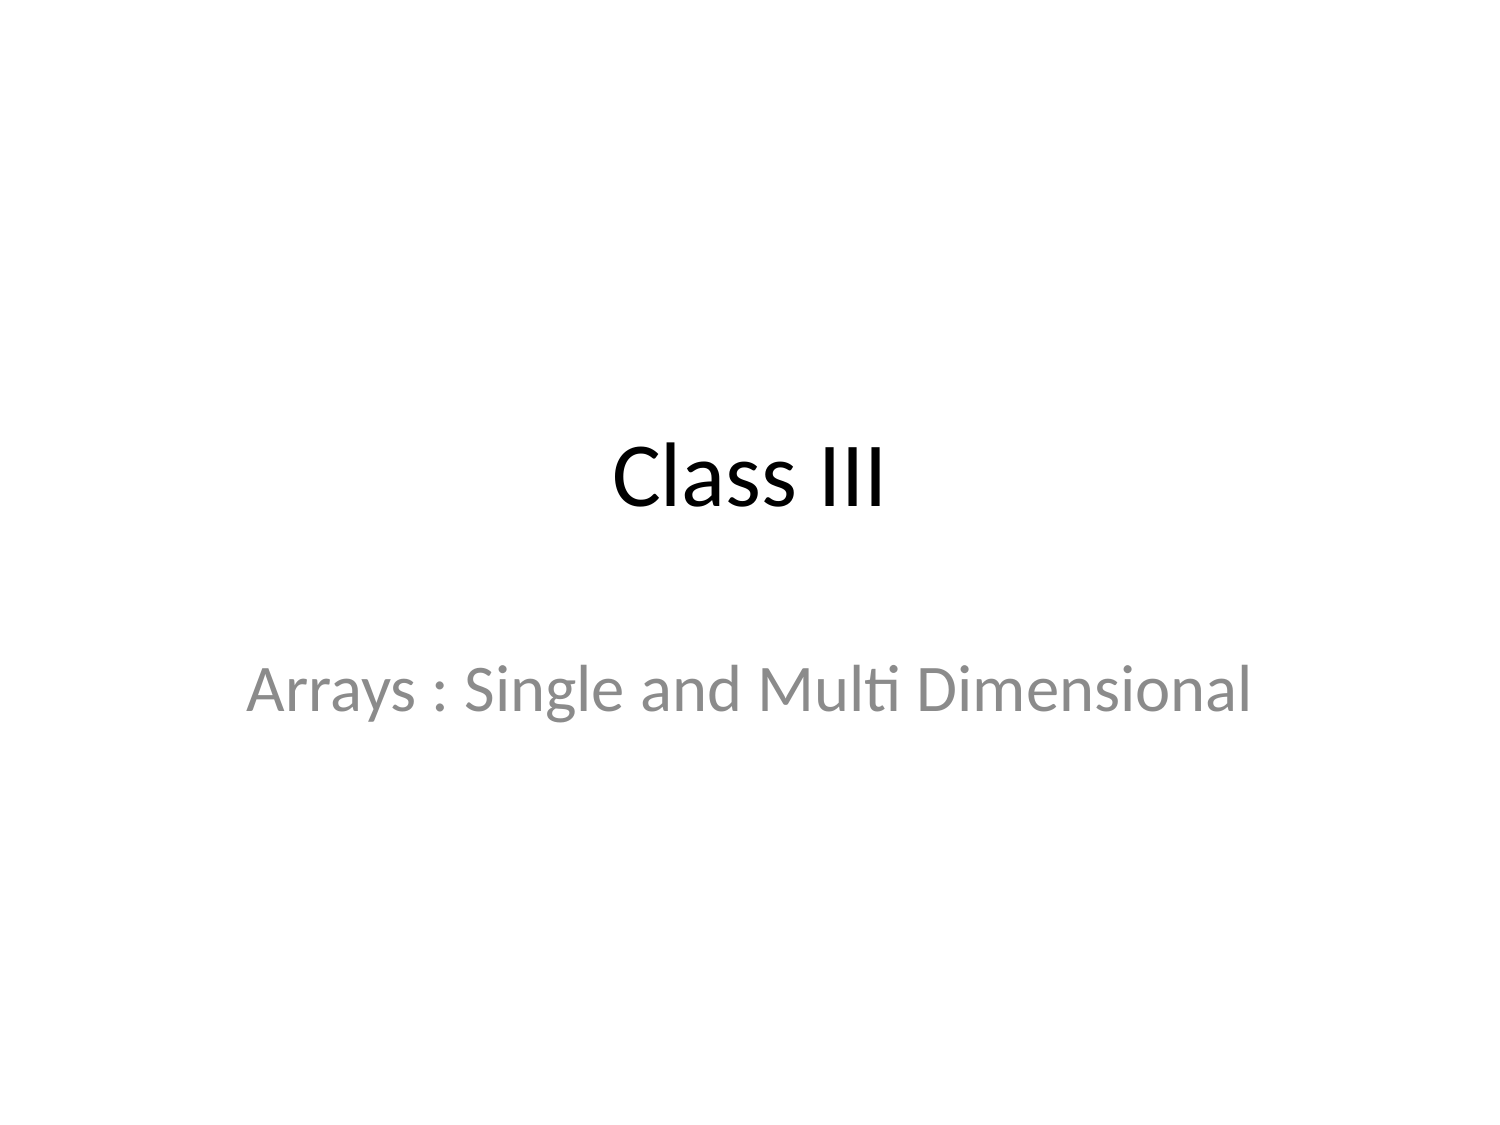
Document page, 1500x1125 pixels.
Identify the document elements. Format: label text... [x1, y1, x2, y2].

title Class III [112, 349, 1388, 591]
subtitle Arrays : Single and Multi Dimensional [225, 637, 1275, 752]
